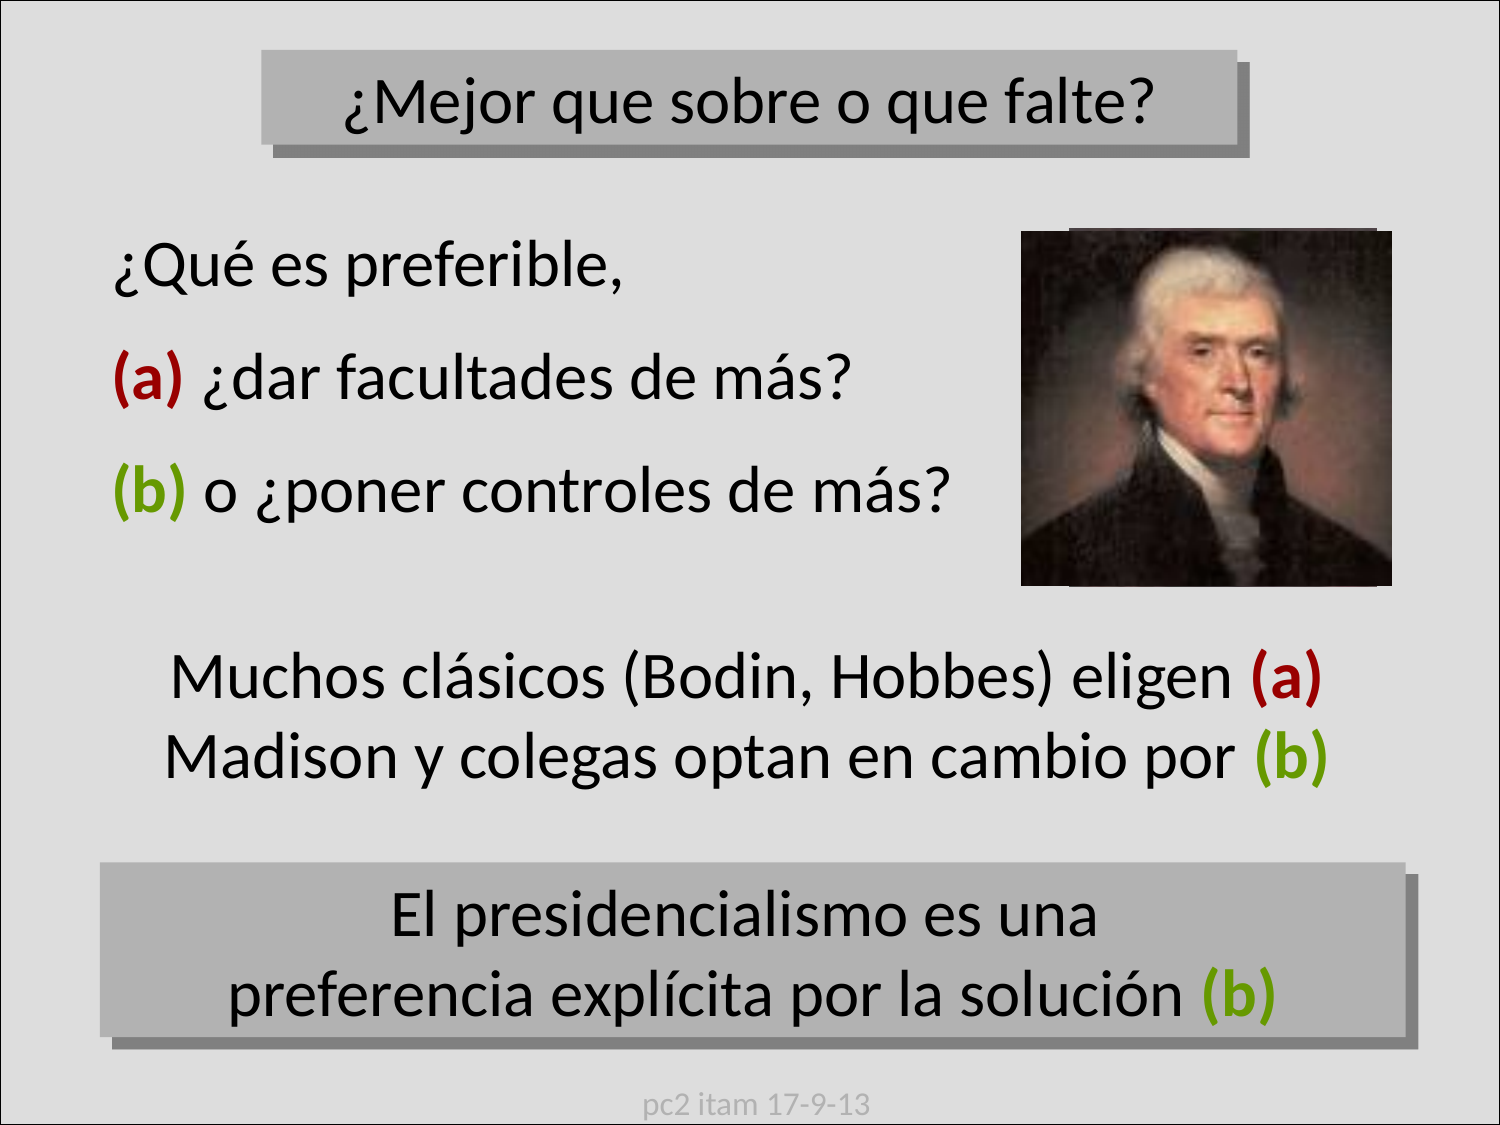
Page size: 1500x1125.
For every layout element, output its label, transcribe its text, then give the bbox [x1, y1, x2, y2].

picture [1021, 228, 1392, 587]
text_box ¿Qué es preferible, (a) ¿dar facultades de más? (b) o ¿poner controles de más? [96, 212, 1403, 534]
text_box ¿Mejor que sobre o que falte? [261, 49, 1238, 145]
text_box Muchos clásicos (Bodin, Hobbes) eligen (a) Madison y colegas optan en cambio por (b) [94, 624, 1400, 800]
text_box El presidencialismo es una preferencia explícita por la solución (b) [99, 862, 1406, 1038]
